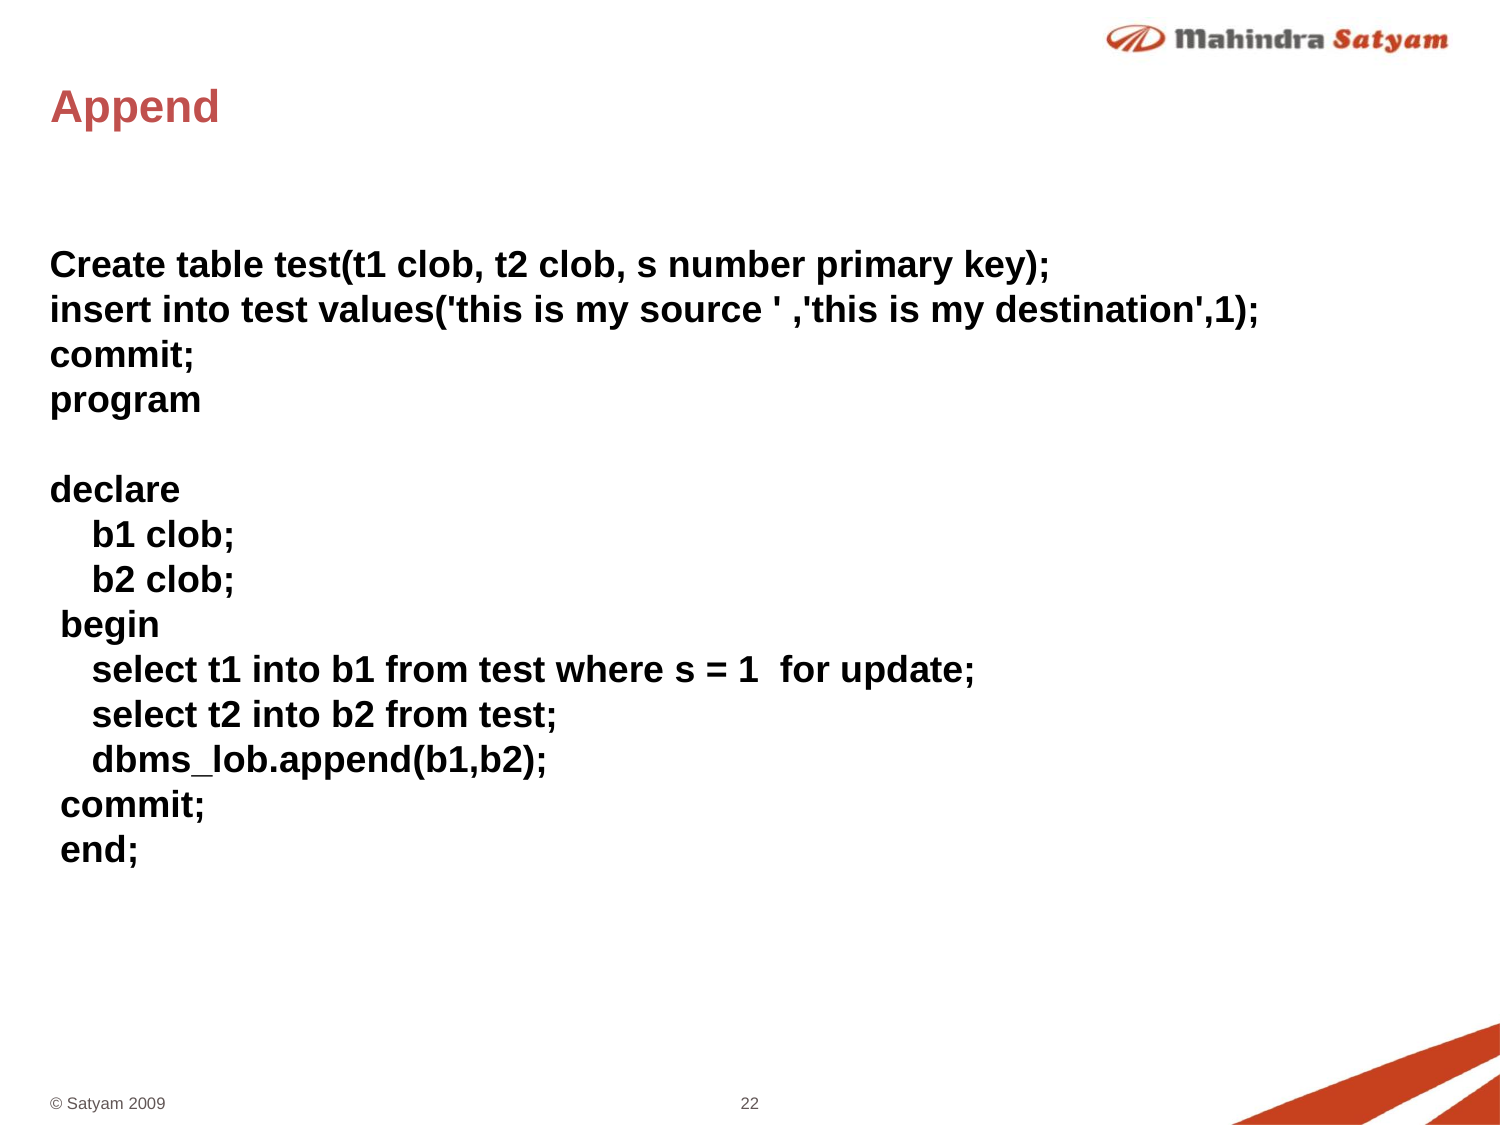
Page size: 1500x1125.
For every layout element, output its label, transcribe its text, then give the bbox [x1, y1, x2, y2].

picture [1102, 17, 1453, 67]
title Append [49, 76, 1452, 133]
picture [1209, 1014, 1500, 1125]
list Create table test(t1 clob, t2 clob, s number primary key); insert into test values('this is my source ' ,'this is my destination',1); commit; program declare b1 clob; b2 clob; begin select t1 into b1 from test where s = 1 for update; select t2 into b2 from test; dbms_lob.append(b1,b2); commit; end; [49, 240, 1452, 923]
